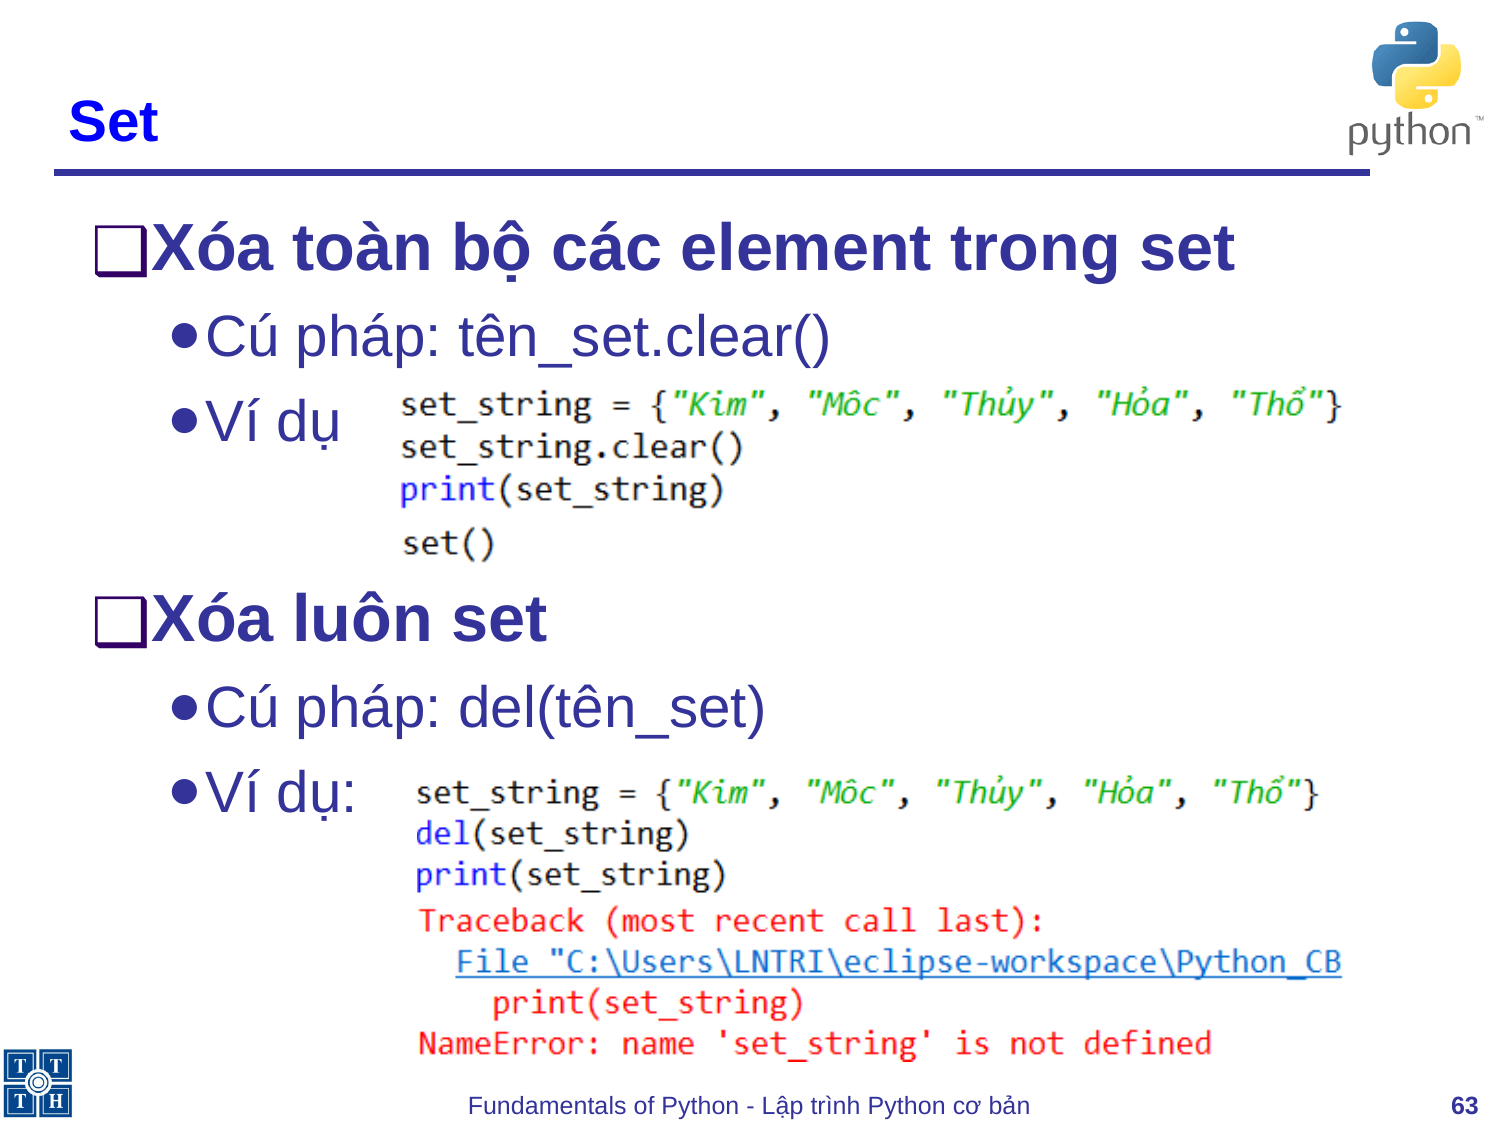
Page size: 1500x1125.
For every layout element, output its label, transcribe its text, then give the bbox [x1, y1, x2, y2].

picture [417, 774, 1349, 1062]
title Set [53, 31, 1353, 161]
text_box ‹#› [1376, 1082, 1495, 1118]
list Xóa toàn bộ các element trong set Cú pháp: tên_set.clear() Ví dụ Xóa luôn set Cú pháp: del(tên_set) Ví dụ: [76, 196, 1376, 1047]
picture [396, 385, 1353, 573]
picture [1340, 20, 1495, 161]
picture [3, 1048, 73, 1118]
